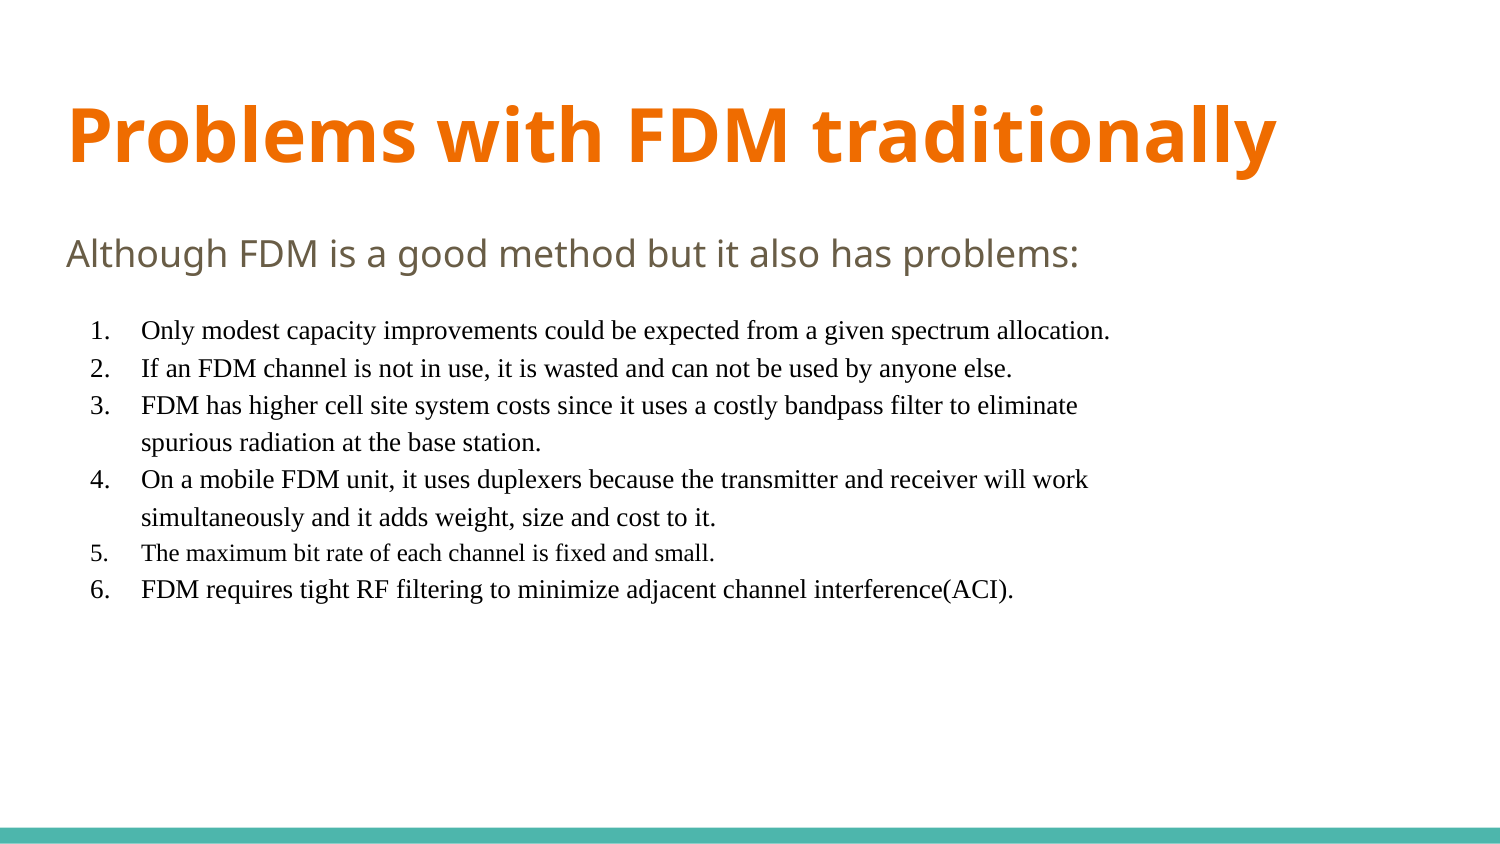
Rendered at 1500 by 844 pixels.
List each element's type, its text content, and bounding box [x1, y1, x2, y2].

title Problems with FDM traditionally [51, 72, 1449, 189]
list Although FDM is a good method but it also has problems: Only modest capacity improvements could be expected from a given spectrum allocation. If an FDM channel is not in use, it is wasted and can not be used by anyone else. FDM has higher cell site system costs since it uses a costly bandpass filter to eliminate spurious radiation at the base station. On a mobile FDM unit, it uses duplexers because the transmitter and receiver will work simultaneously and it adds weight, size and cost to it. The maximum bit rate of each channel is fixed and small. FDM requires tight RF filtering to minimize adjacent channel interference(ACI). [51, 207, 1449, 750]
